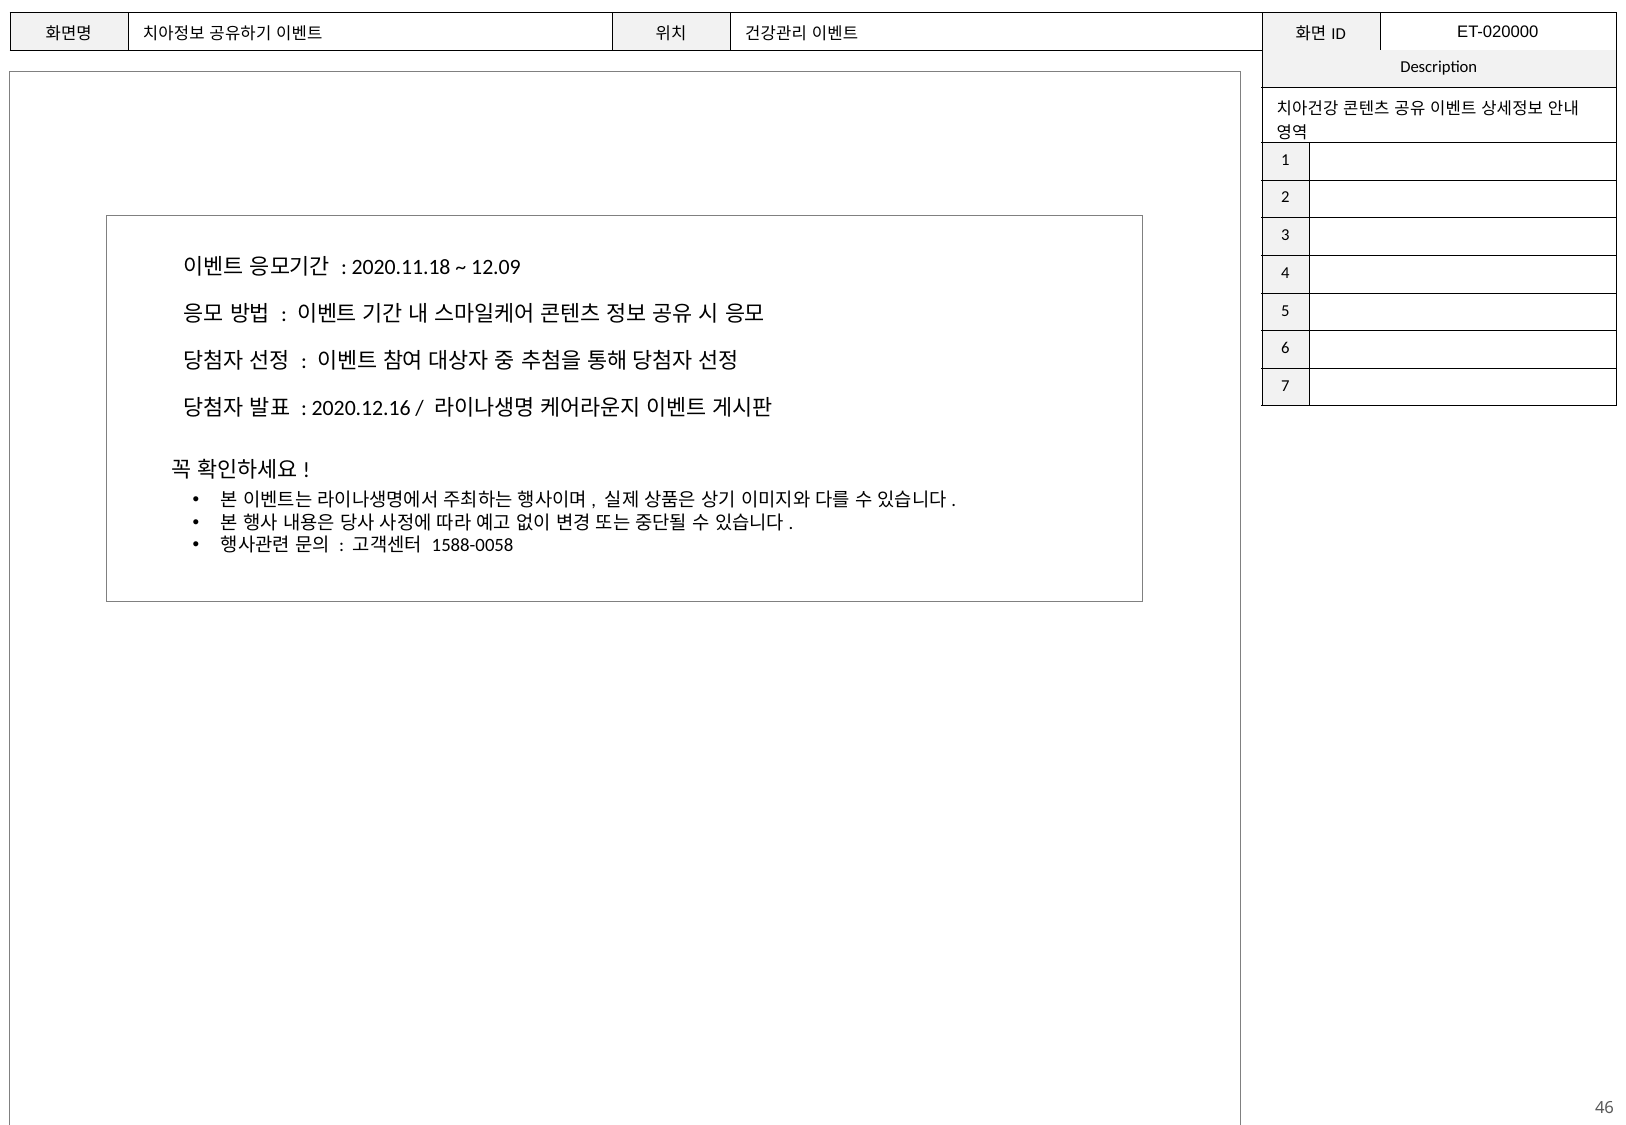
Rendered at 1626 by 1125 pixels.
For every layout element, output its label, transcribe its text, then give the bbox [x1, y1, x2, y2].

table_cell 5 [1263, 294, 1309, 330]
text_box 꼭 확인하세요! [156, 448, 325, 490]
table_cell 3 [1263, 218, 1309, 255]
table_cell 치아건강 콘텐츠 공유 이벤트 상세정보 안내 영역 [1263, 88, 1616, 142]
table_cell 1 [1263, 143, 1309, 180]
table_header Description [1263, 50, 1616, 87]
table_header 화면ID [1263, 13, 1380, 50]
text_box 본 이벤트는 라이나생명에서 주최하는 행사이며, 실제 상품은 상기 이미지와 다를 수 있습니다. 본 행사 내용은 당사 사정에 따라 예고 없이 변경 또는 중단될 수 있습니다. 행사관련 문의 : 고객센터 1588-0058 [177, 480, 971, 563]
table_cell [1310, 331, 1616, 368]
table_cell [1310, 294, 1616, 330]
table_cell [1310, 256, 1616, 293]
text_box [106, 214, 1143, 602]
text_box [9, 70, 1241, 1125]
table_cell 6 [1263, 331, 1309, 368]
table_header 치아정보 공유하기 이벤트 [129, 13, 612, 50]
table_header 건강관리 이벤트 [731, 13, 1262, 50]
table_cell 2 [1263, 181, 1309, 217]
table_cell [1310, 218, 1616, 255]
table_header ET-020000 [1381, 13, 1616, 50]
table_cell 4 [1263, 256, 1309, 293]
table_header 위치 [613, 13, 730, 50]
table_cell [1310, 369, 1616, 405]
table_cell 7 [1263, 369, 1309, 405]
table_header 화면명 [11, 13, 128, 50]
table_cell [1310, 143, 1616, 180]
text_box 이벤트 응모기간 : 2020.11.18 ~ 12.09 응모 방법 : 이벤트 기간 내 스마일케어 콘텐츠 정보 공유 시 응모 당첨자 선정 : 이벤트 참여 대상자 중 추첨을 통해 당첨자 선정 당첨자 발표 : 2020.12.16 / 라이나생명 케어라운지 이벤트 게시판 [169, 244, 788, 428]
table_cell [1310, 181, 1616, 217]
